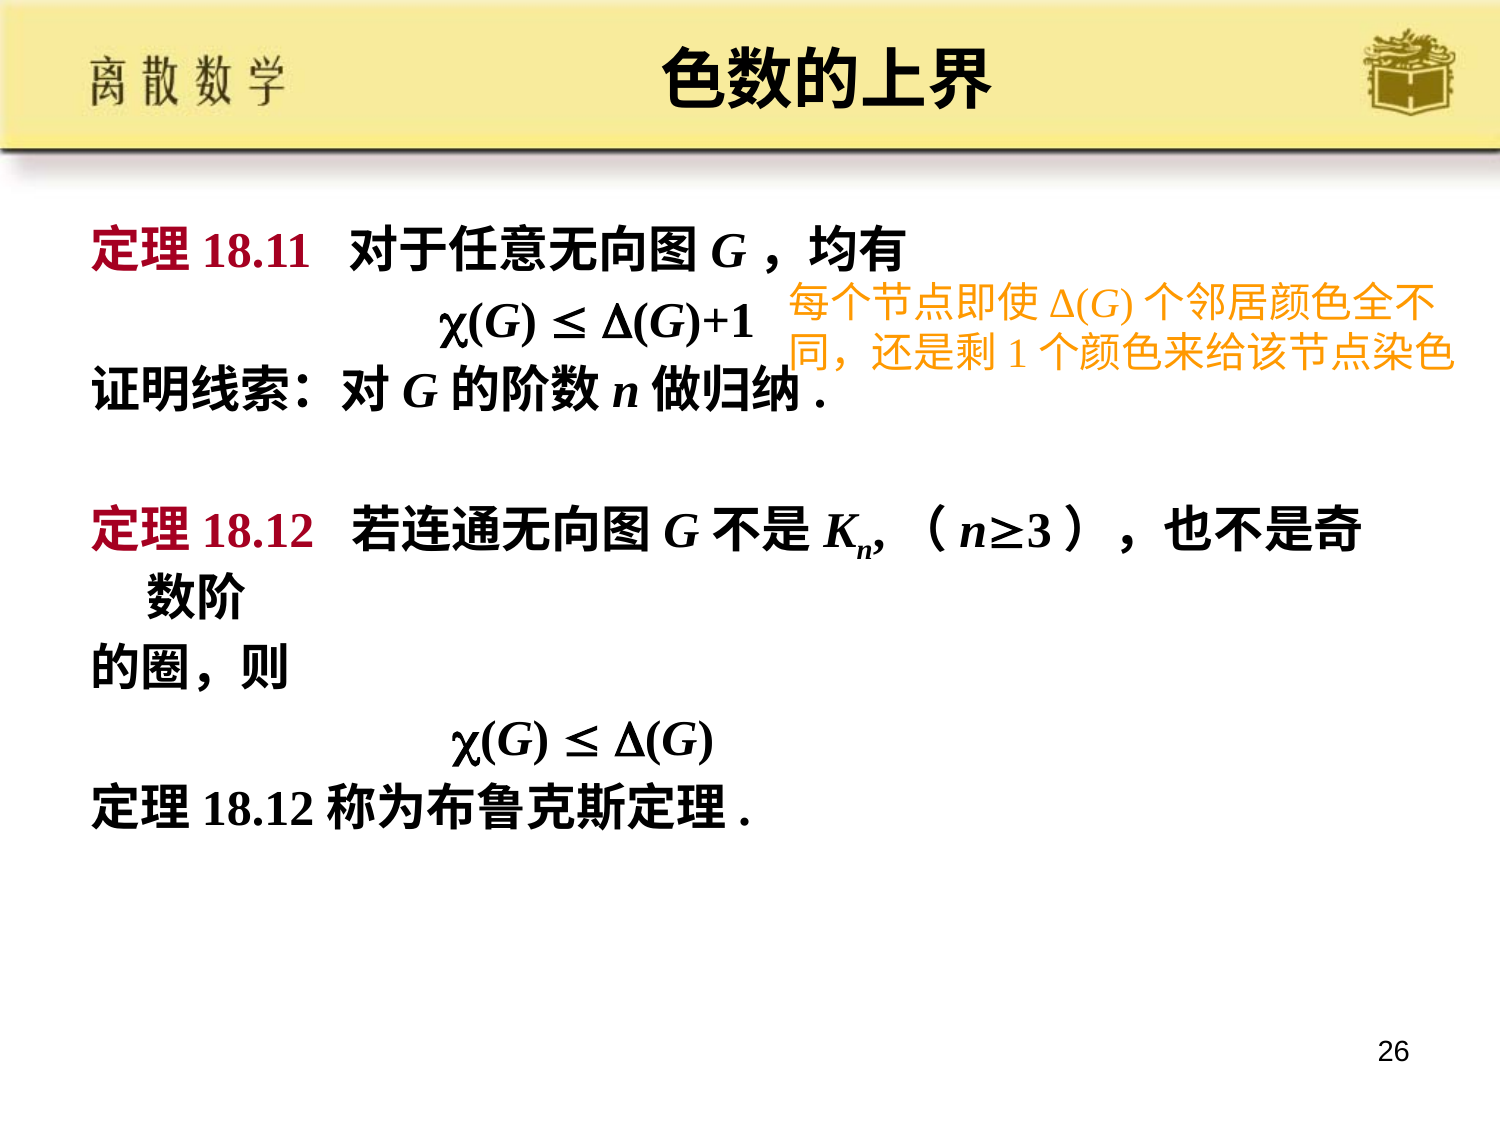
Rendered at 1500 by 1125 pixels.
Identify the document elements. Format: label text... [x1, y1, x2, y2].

list 定理18.11 对于任意无向图G，均有 (G)  (G)+1 证明线索：对G的阶数n做归纳. 定理18.12 若连通无向图G不是Kn,（n3），也不是奇数阶 的圈，则 (G)  (G) 定理18.12称为布鲁克斯定理. [75, 209, 1425, 953]
title 色数的上界 [324, 42, 1329, 112]
slide_number 26 [1074, 1024, 1425, 1103]
text_box 每个节点即使Δ(G)个邻居颜色全不同，还是剩1个颜色来给该节点染色 [773, 268, 1491, 384]
picture [0, 0, 1500, 1125]
